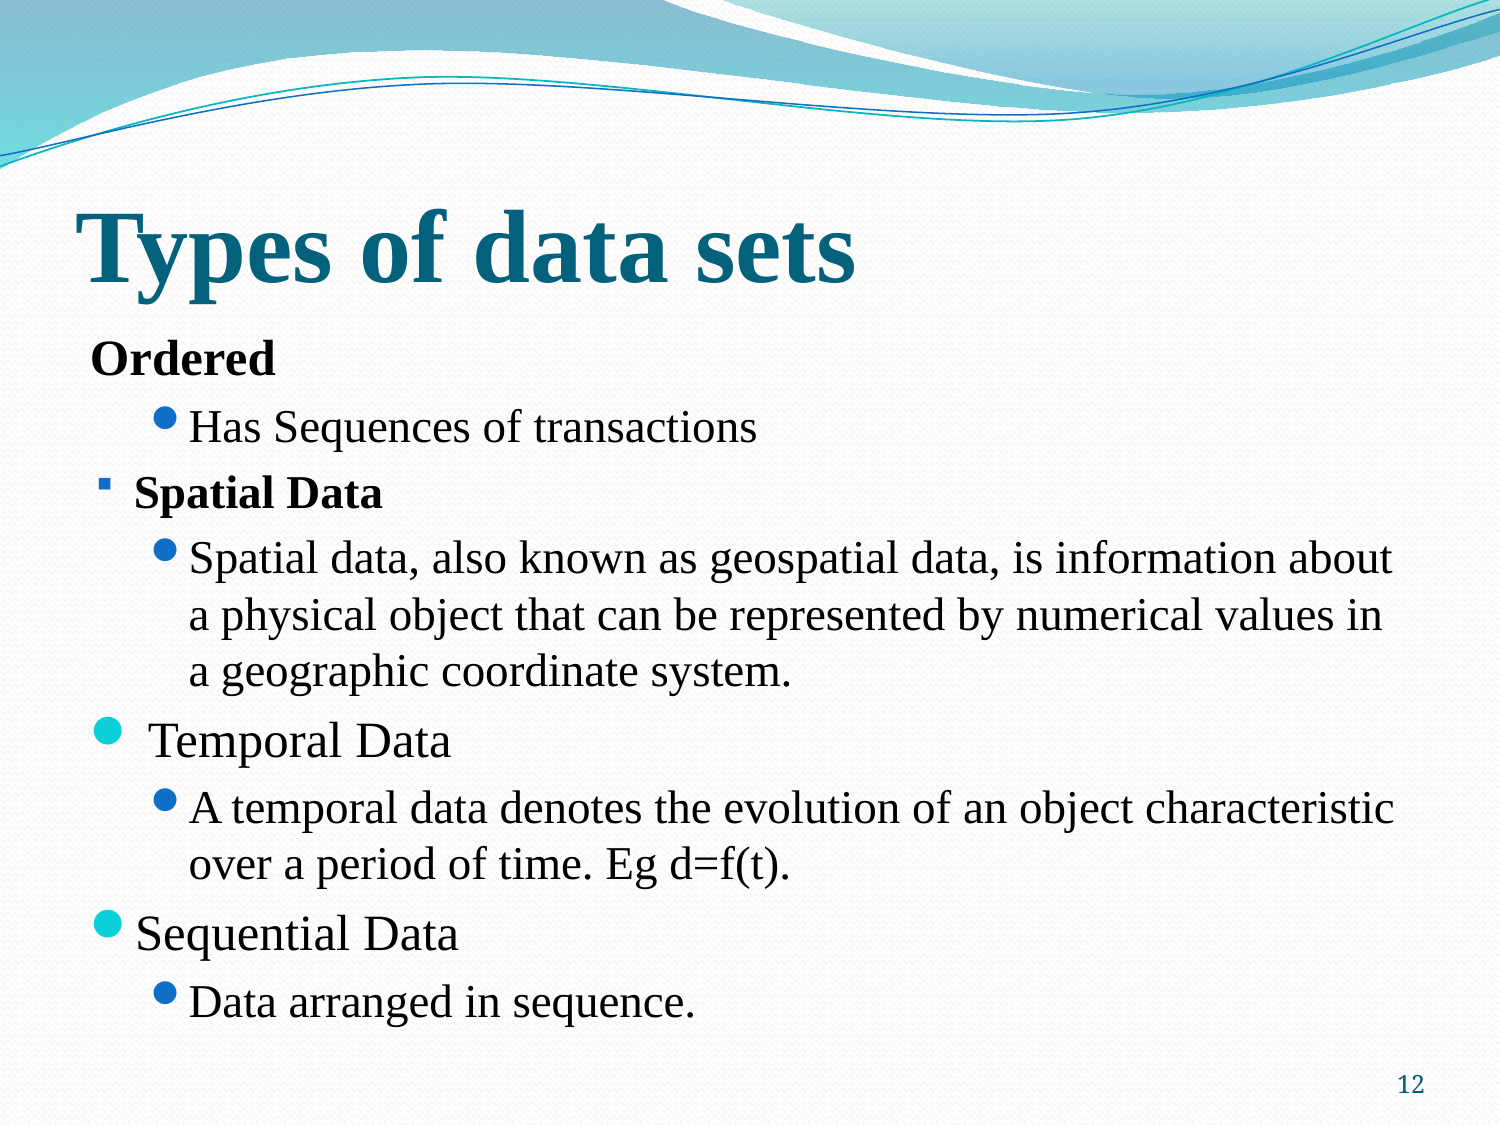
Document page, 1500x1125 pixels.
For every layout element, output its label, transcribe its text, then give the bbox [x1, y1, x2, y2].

list Ordered Has Sequences of transactions Spatial Data Spatial data, also known as geospatial data, is information about a physical object that can be represented by numerical values in a geographic coordinate system. Temporal Data A temporal data denotes the evolution of an object characteristic over a period of time. Eg d=f(t). Sequential Data Data arranged in sequence. [75, 317, 1425, 1038]
slide_number 12 [1299, 1042, 1425, 1103]
title Types of data sets [75, 115, 1425, 303]
